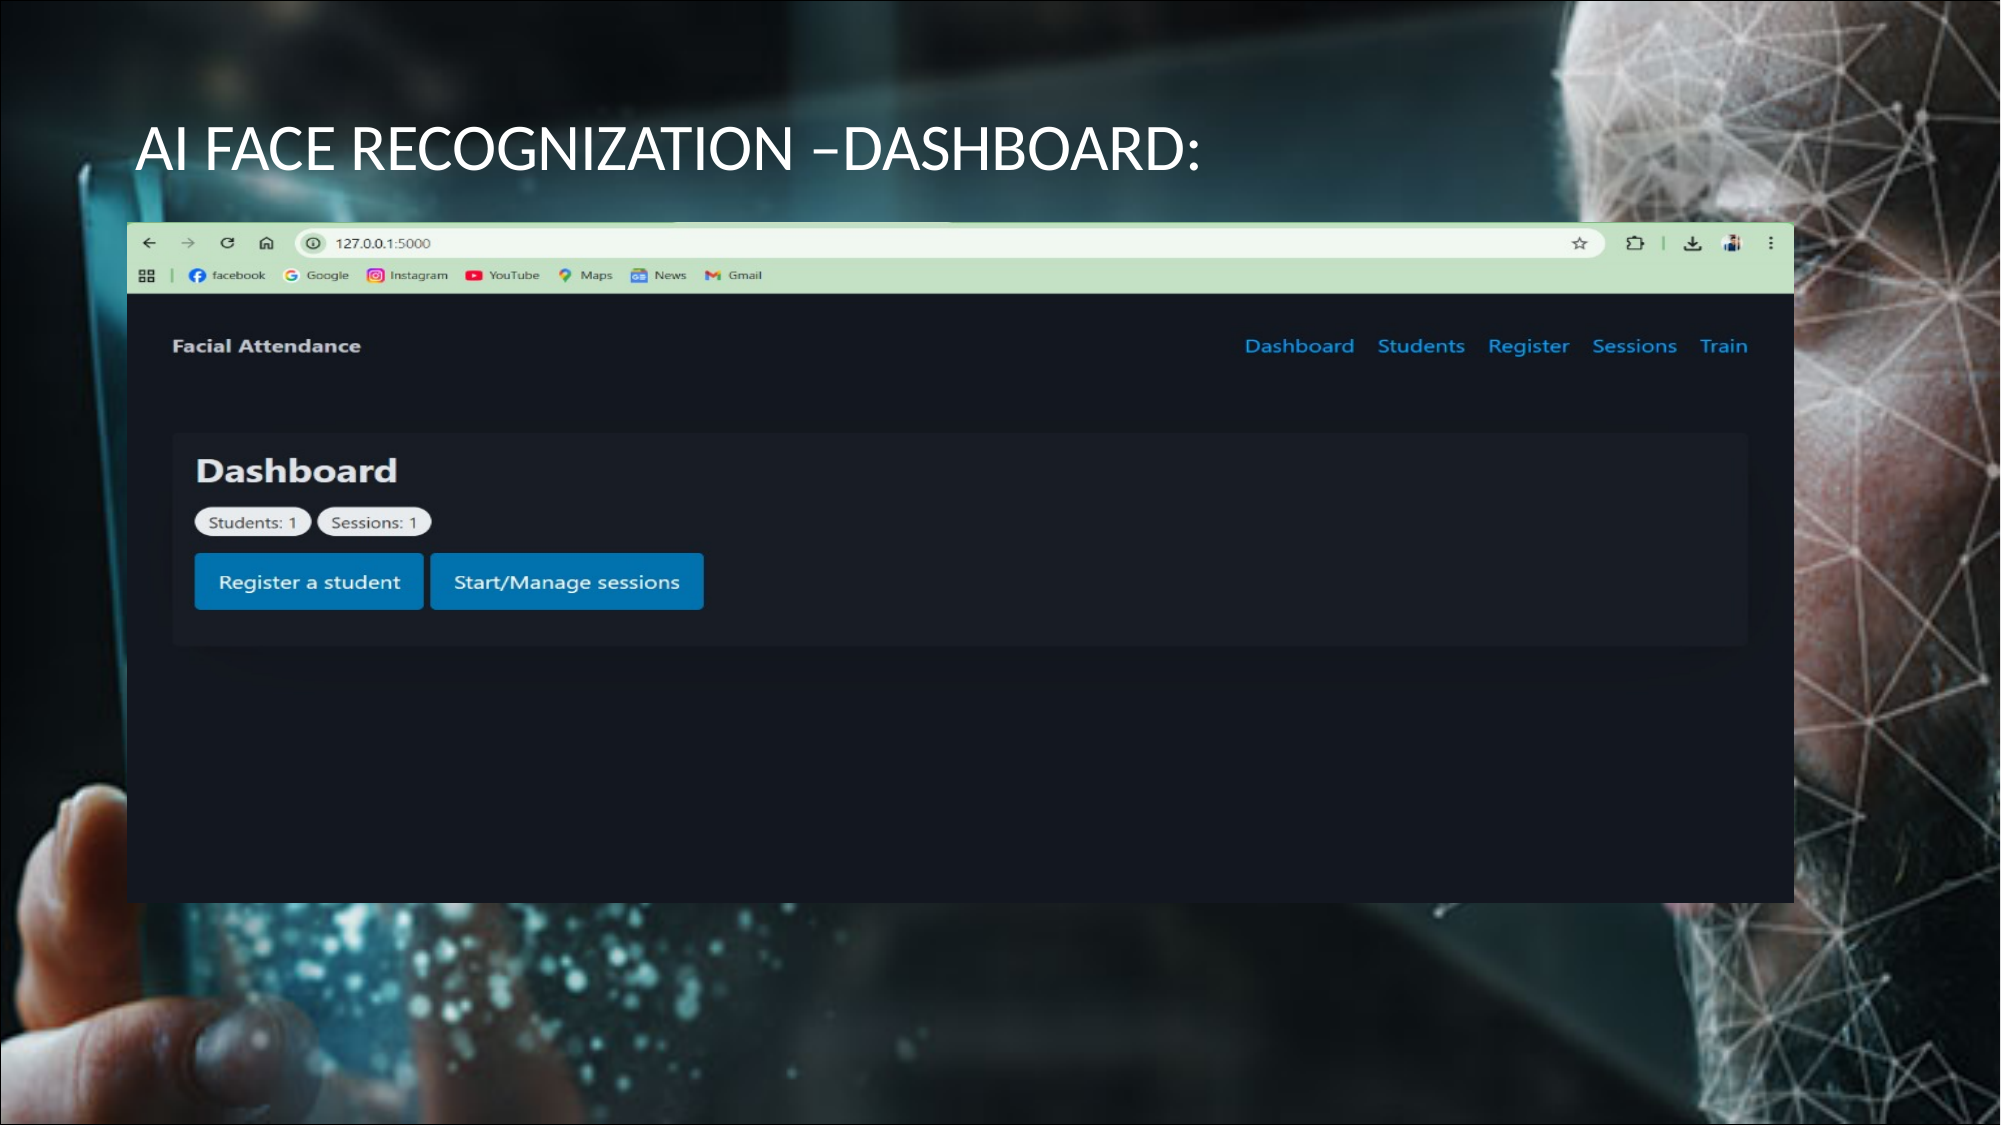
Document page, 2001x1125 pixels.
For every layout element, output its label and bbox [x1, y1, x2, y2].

picture [126, 222, 1794, 903]
text_box [0, 0, 2000, 1125]
